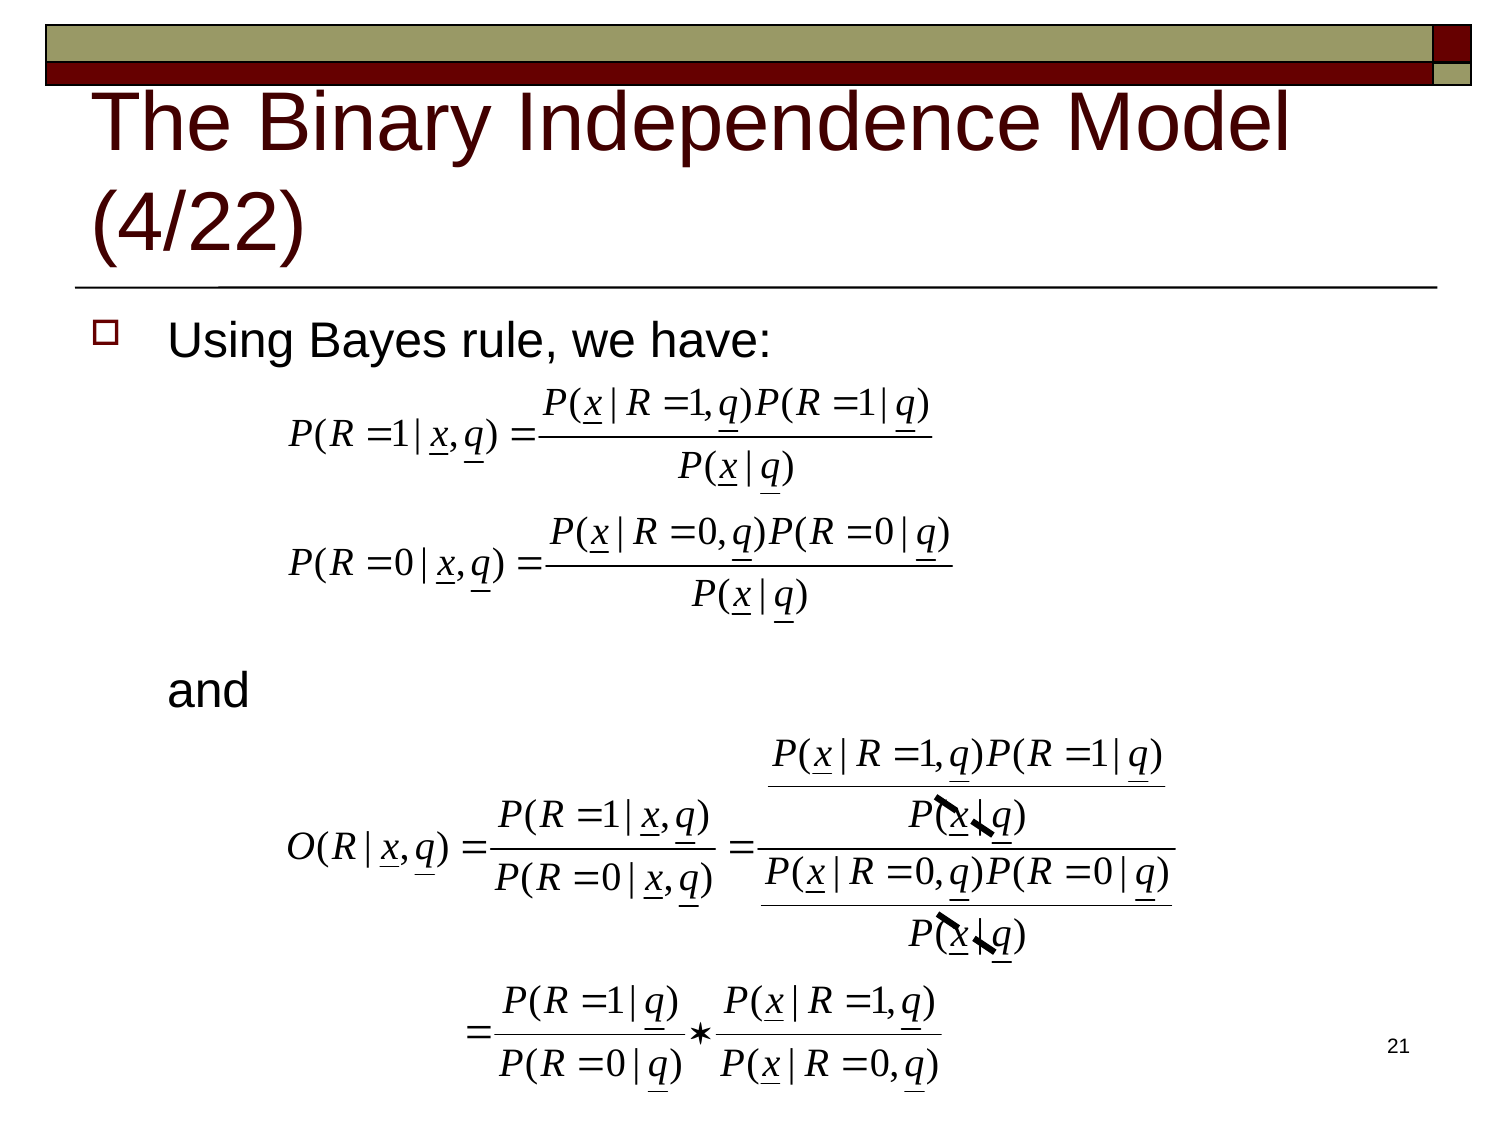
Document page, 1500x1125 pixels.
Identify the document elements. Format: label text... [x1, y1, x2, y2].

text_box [456, 973, 950, 1102]
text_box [937, 913, 1009, 962]
slide_number 21 [1112, 1024, 1426, 1101]
title The Binary Independence Model (4/22) [74, 87, 1426, 276]
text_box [281, 377, 962, 631]
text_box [935, 796, 1007, 844]
list Using Bayes rule, we have: and [74, 299, 1426, 1006]
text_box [280, 728, 1183, 970]
